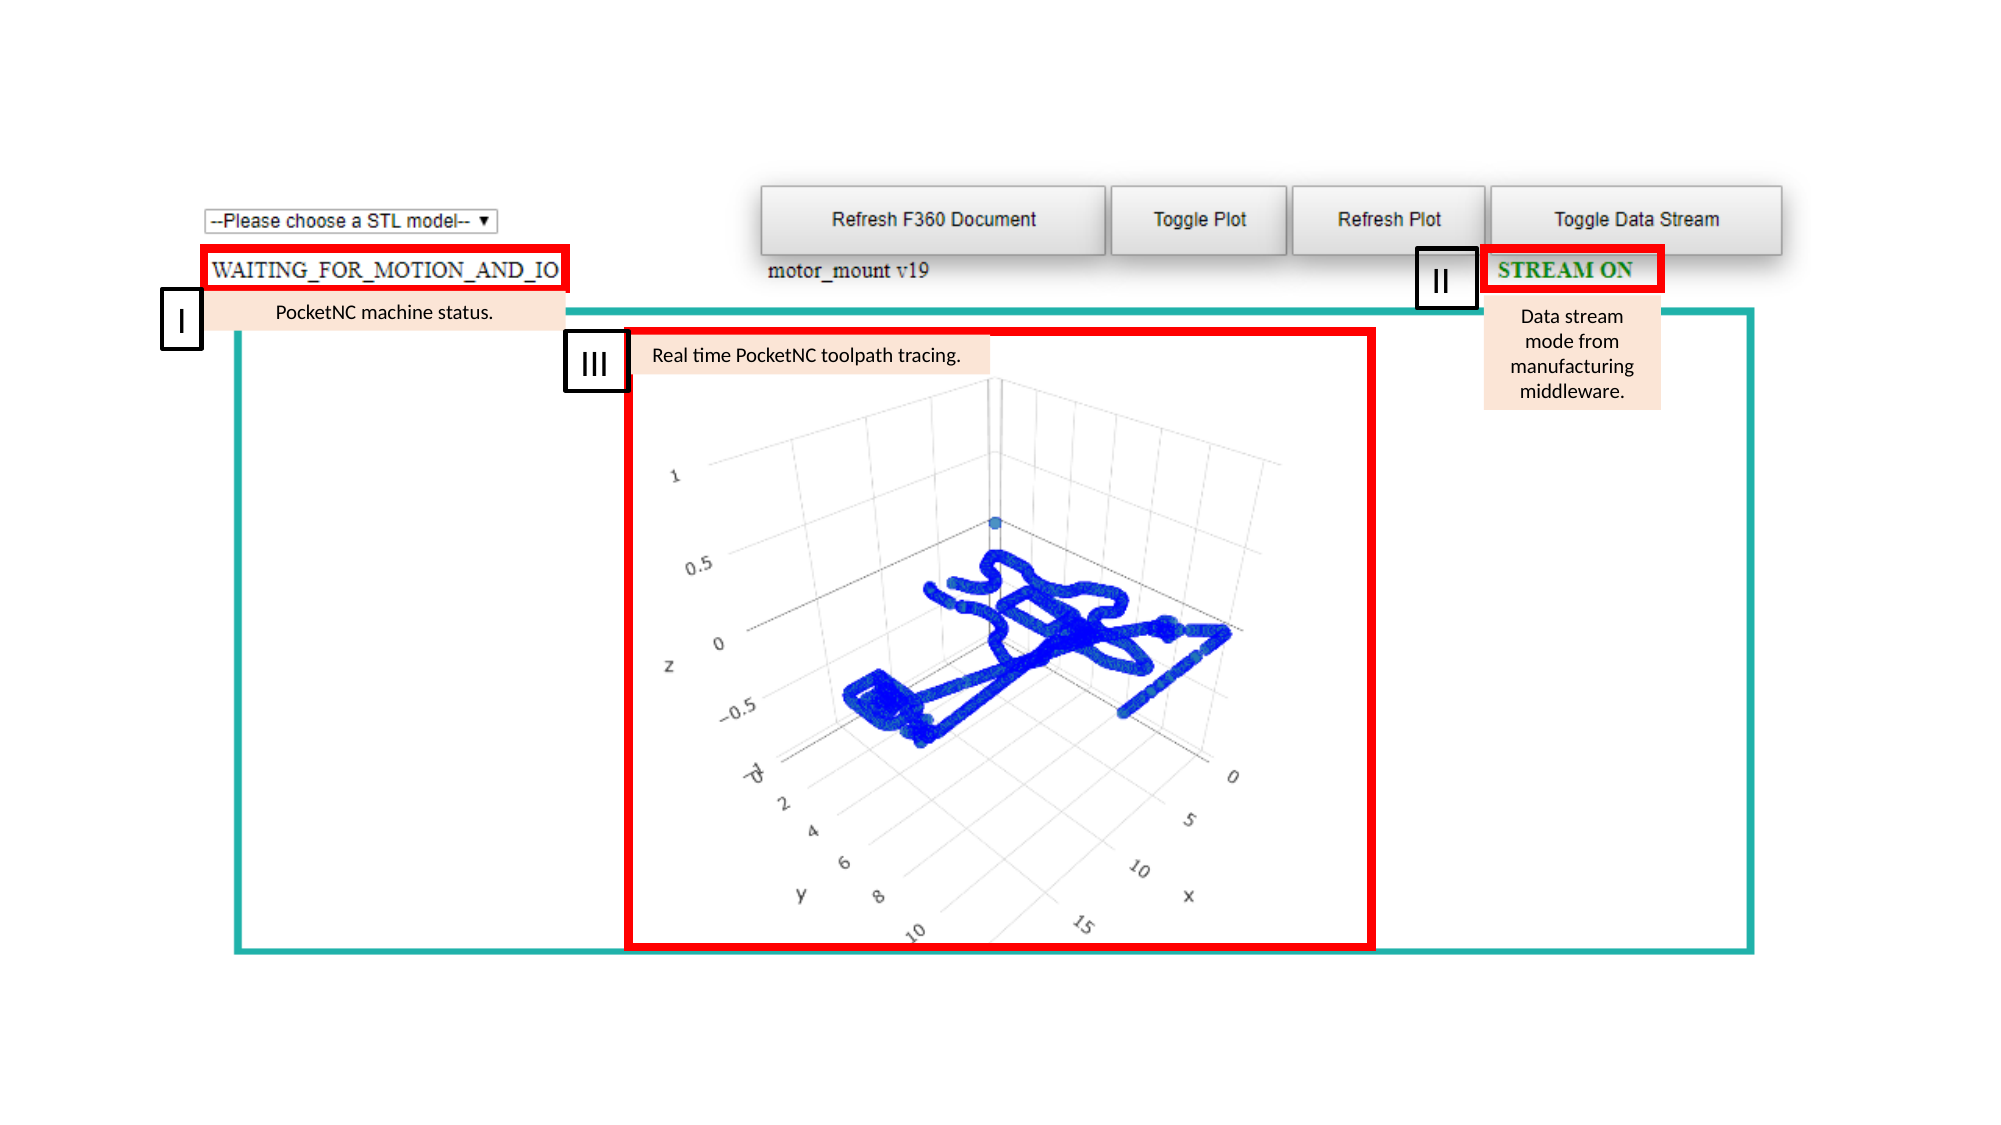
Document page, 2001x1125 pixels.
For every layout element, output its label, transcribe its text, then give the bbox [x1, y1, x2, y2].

picture [188, 156, 1811, 969]
text_box I [162, 288, 188, 349]
